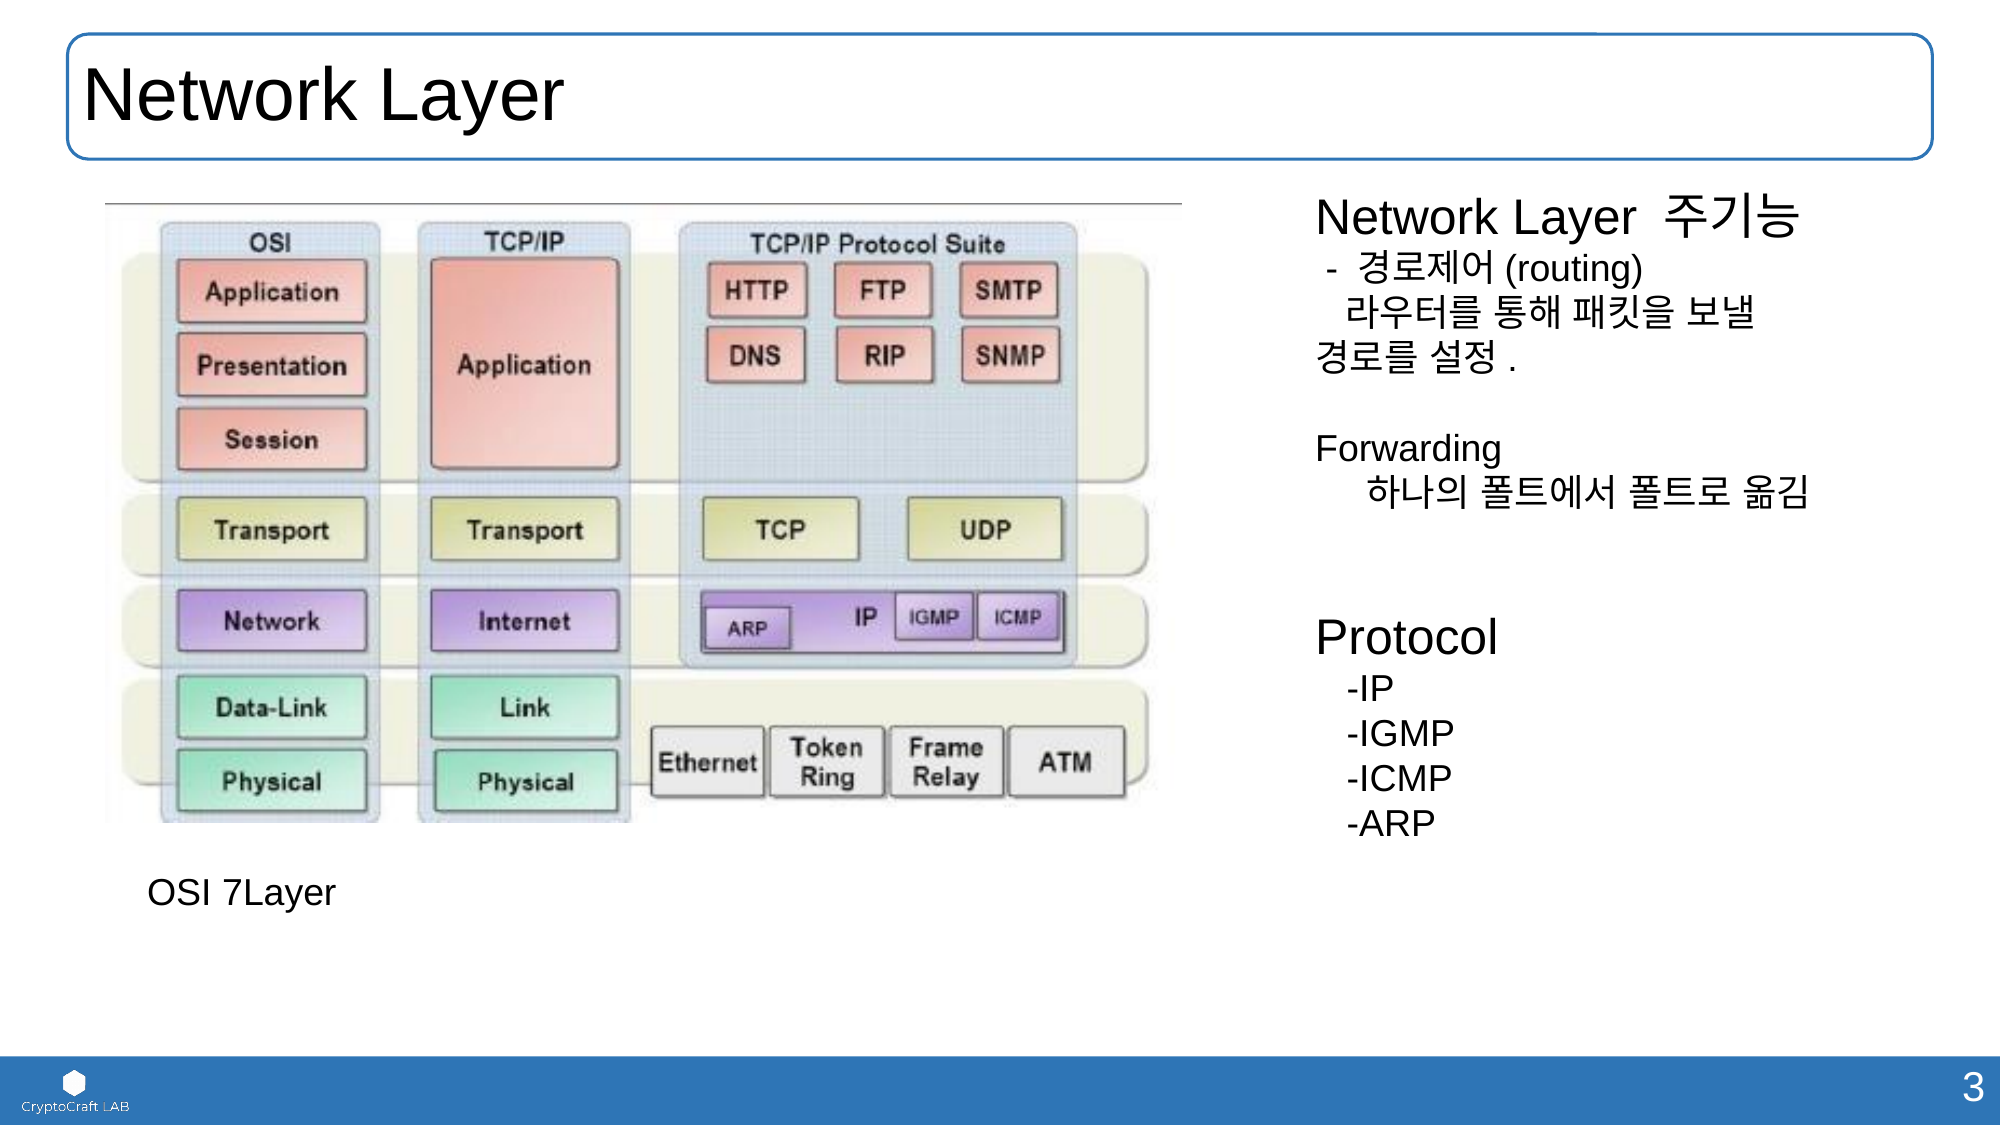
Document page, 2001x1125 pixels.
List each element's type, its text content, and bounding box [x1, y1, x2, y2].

text_box OSI 7Layer [132, 860, 753, 921]
picture [105, 203, 1182, 823]
title Network Layer [67, 34, 1933, 160]
text_box Network Layer 주기능 - 경로제어(routing) 라우터를 통해 패킷을 보낼 경로를 설정. Forwarding 하나의 폴트에서 폴트로 옮김 Protocol -IP -IGMP -ICMP -ARP [1300, 176, 1857, 852]
picture [13, 1061, 138, 1123]
